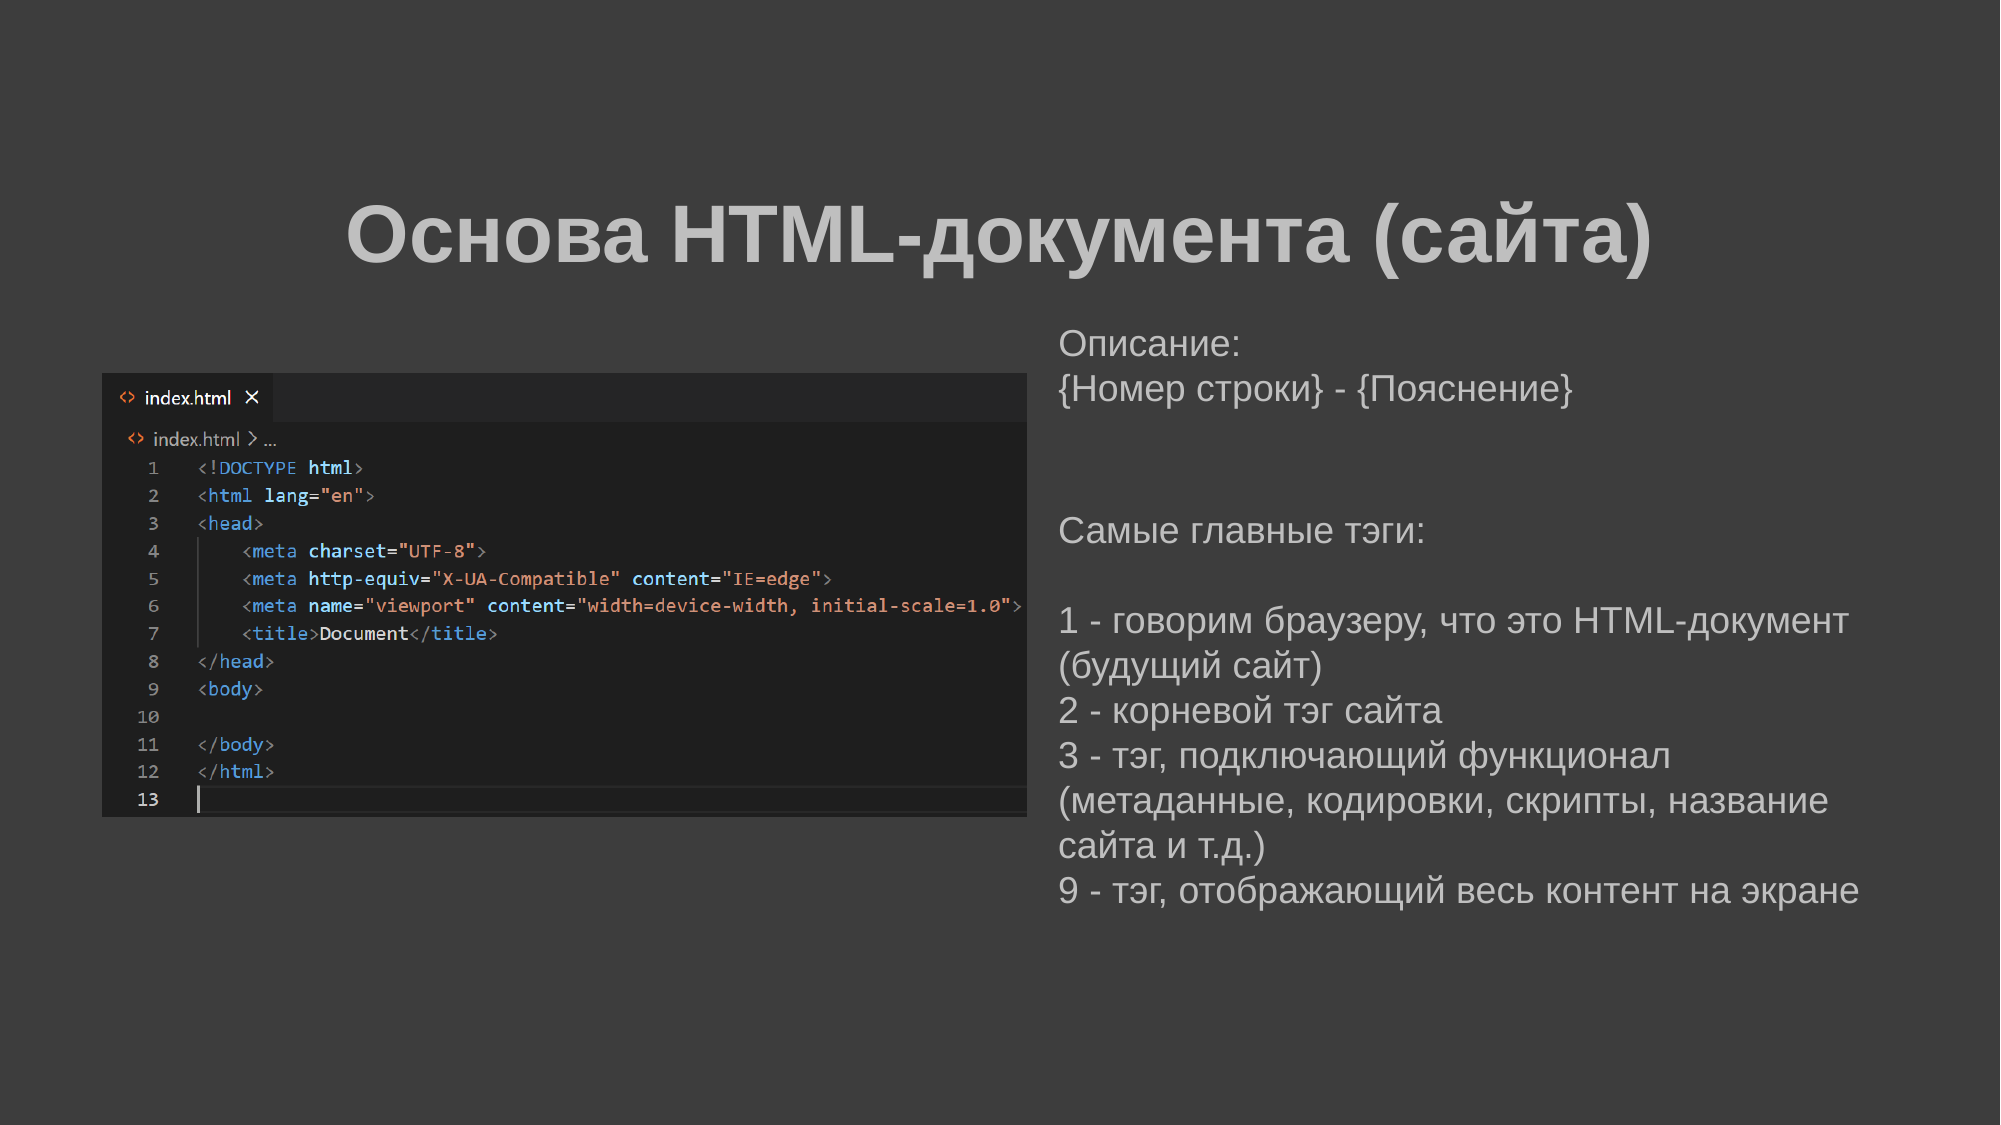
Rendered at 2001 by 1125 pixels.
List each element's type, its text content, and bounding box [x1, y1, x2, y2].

picture [102, 373, 1027, 817]
text_box Описание: {Номер строки} - {Пояснение} [1043, 311, 1614, 417]
text_box Самые главные тэги: 1 - говорим браузеру, что это HTML-документ (будущий сайт) 2 - корневой тэг сайта 3 - тэг, подключающий функционал (метаданные, кодировки, скрипты, название сайта и т.д.) 9 - тэг, отображающий весь контент на экране [1043, 499, 1931, 919]
title Основа HTML-документа (сайта) [249, 184, 1750, 288]
